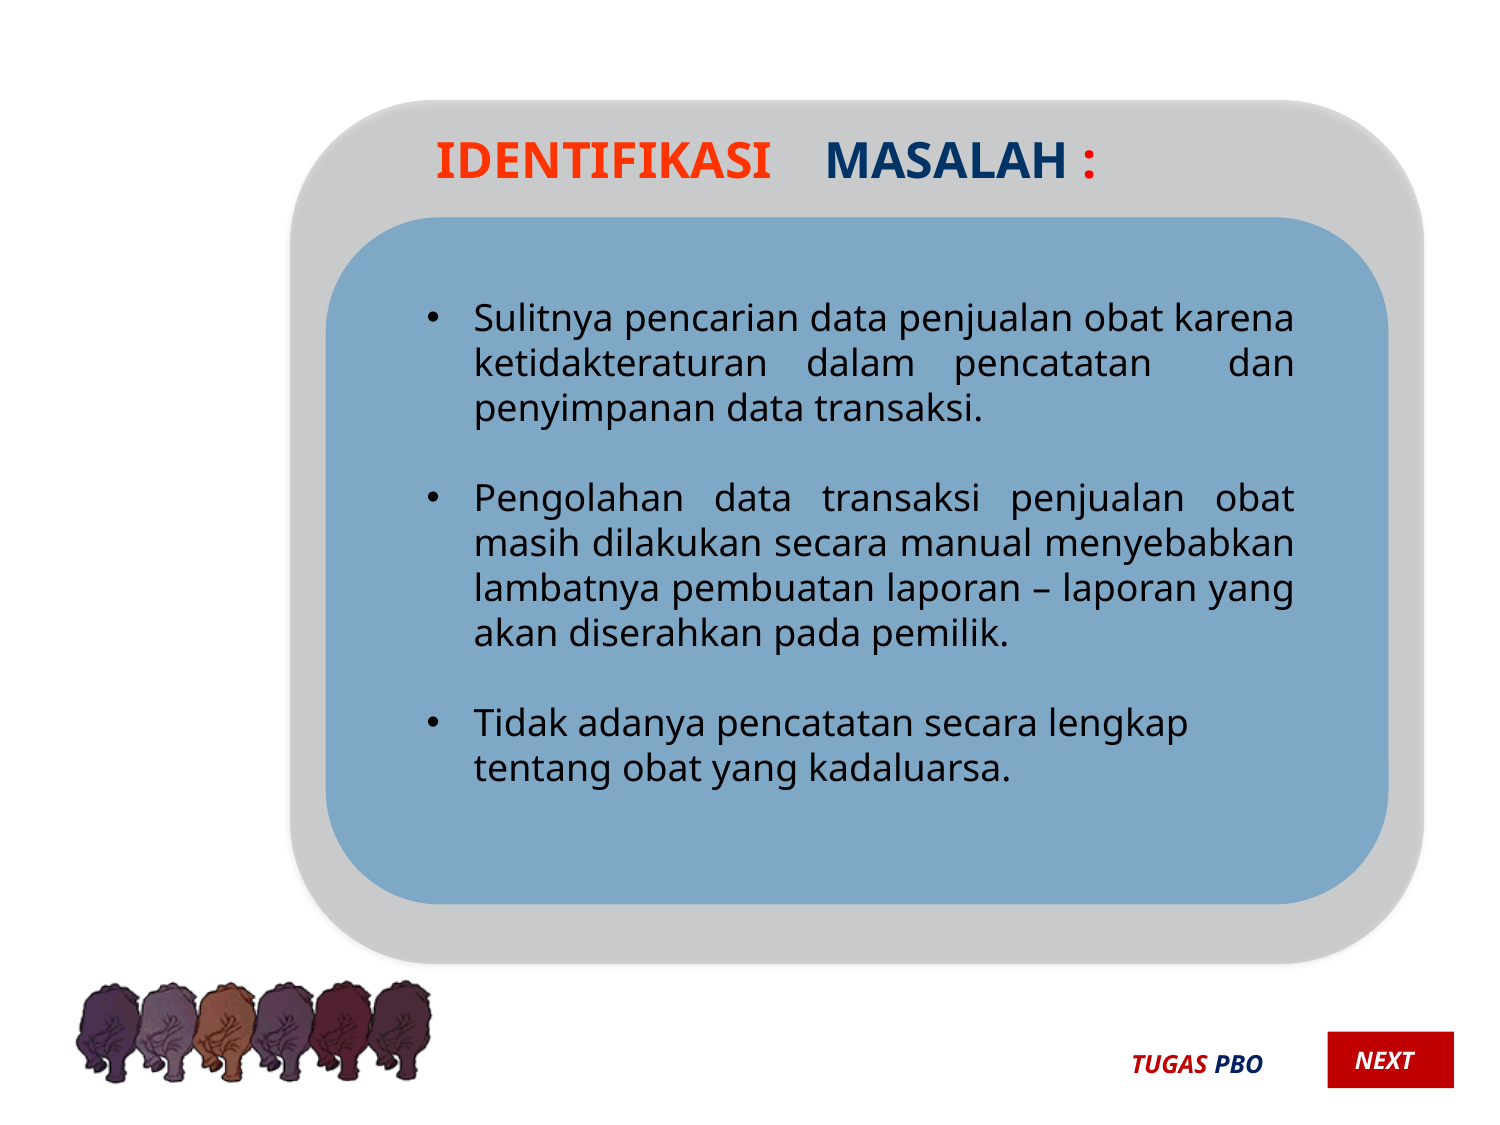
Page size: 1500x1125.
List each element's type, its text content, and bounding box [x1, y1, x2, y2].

text_box Sulitnya pencarian data penjualan obat karena ketidakteraturan dalam pencatatan dan penyimpanan data transaksi. Pengolahan data transaksi penjualan obat masih dilakukan secara manual menyebabkan lambatnya pembuatan laporan – laporan yang akan diserahkan pada pemilik. Tidak adanya pencatatan secara lengkap tentang obat yang kadaluarsa. [411, 286, 1311, 797]
text_box IDENTIFIKASI MASALAH : [422, 121, 1112, 197]
text_box TUGAS PBO [1116, 1041, 1311, 1087]
text_box [325, 217, 1389, 905]
text_box [289, 99, 1425, 965]
picture [70, 974, 439, 1089]
text_box NEXT [1327, 1031, 1454, 1089]
